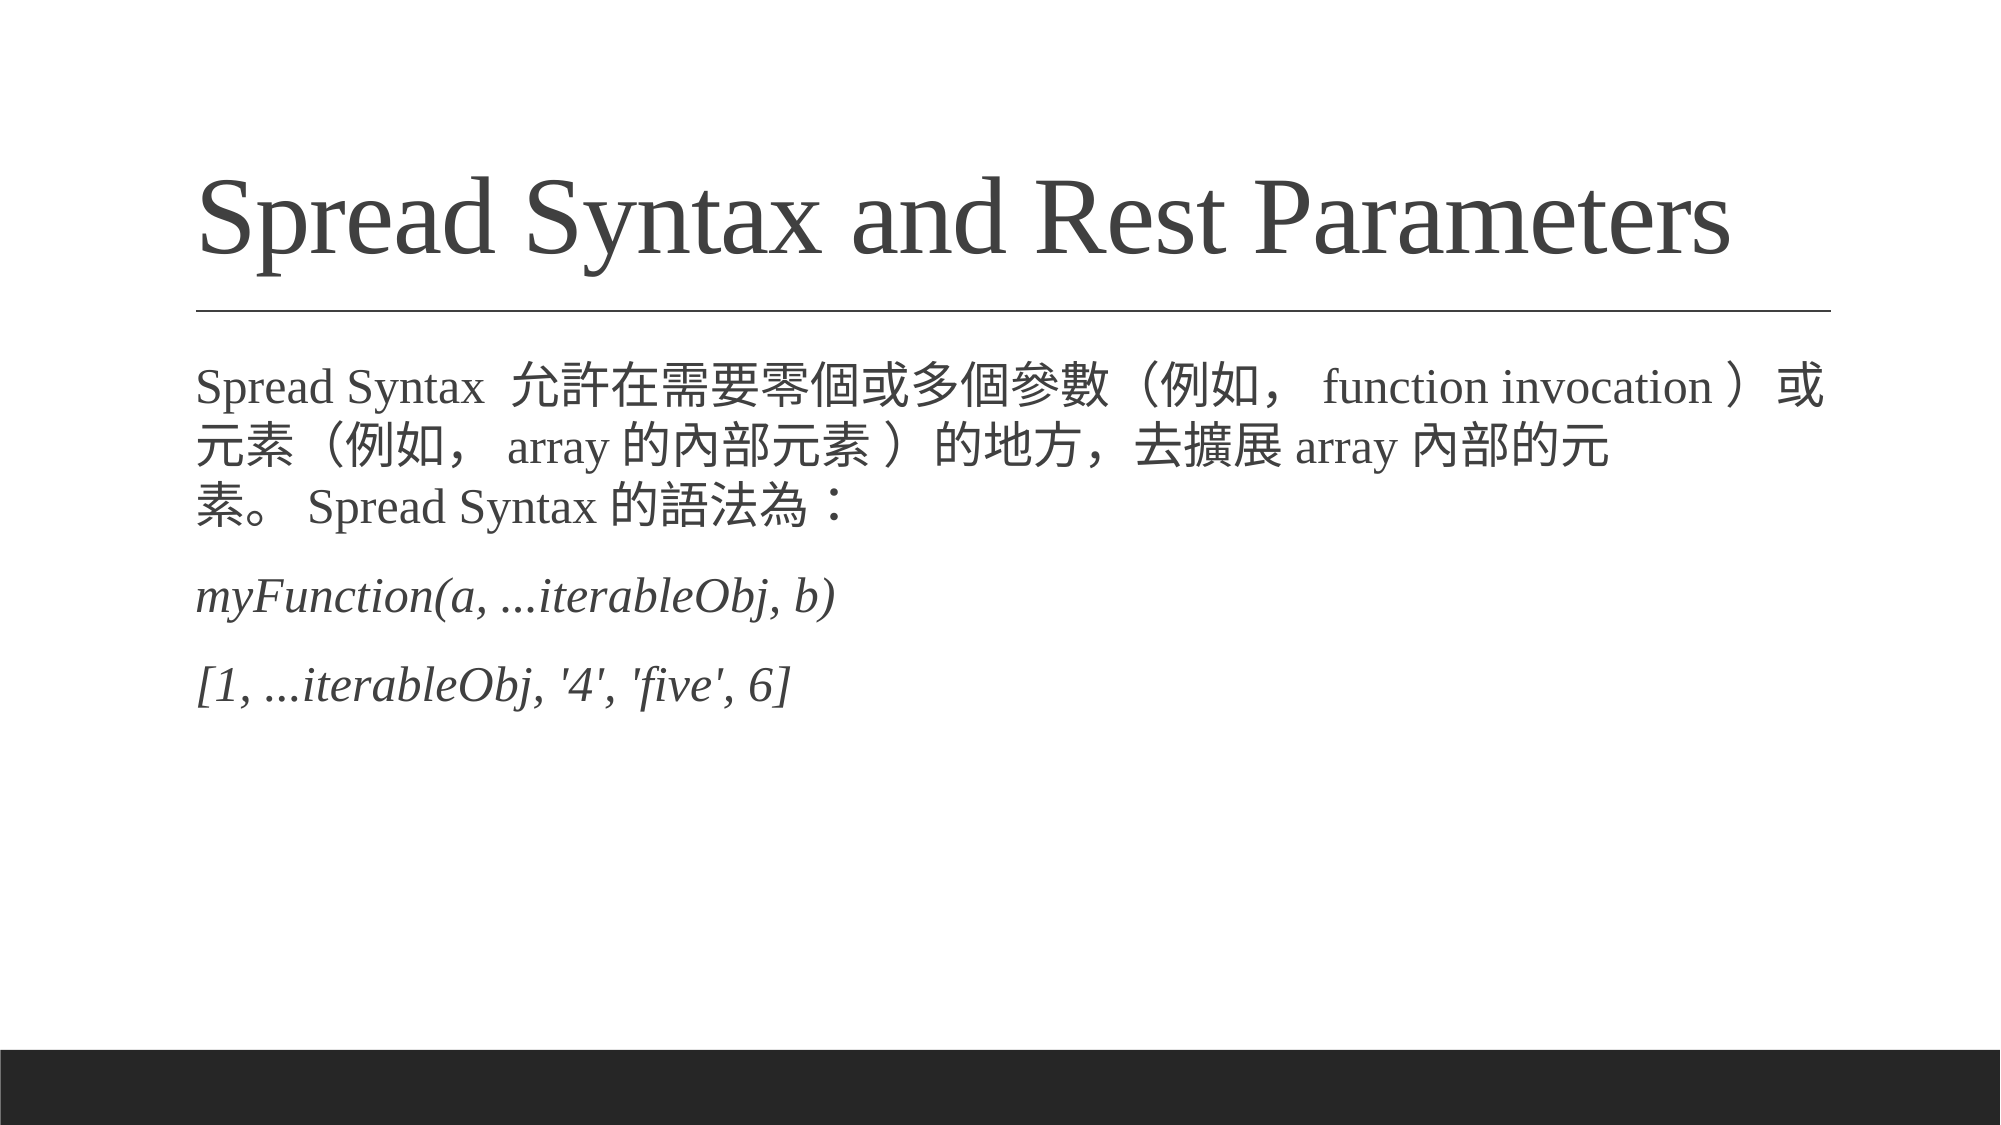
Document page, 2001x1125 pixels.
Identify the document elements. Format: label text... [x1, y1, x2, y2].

list Spread Syntax 允許在需要零個或多個參數（例如，function invocation）或元素（例如，array的內部元素 ）的地方，去擴展array內部的元素。Spread Syntax的語法為： myFunction(a, ...iterableObj, b) [1, ...iterableObj, '4', 'five', 6] [180, 345, 1830, 963]
title Spread Syntax and Rest Parameters [180, 47, 1830, 285]
